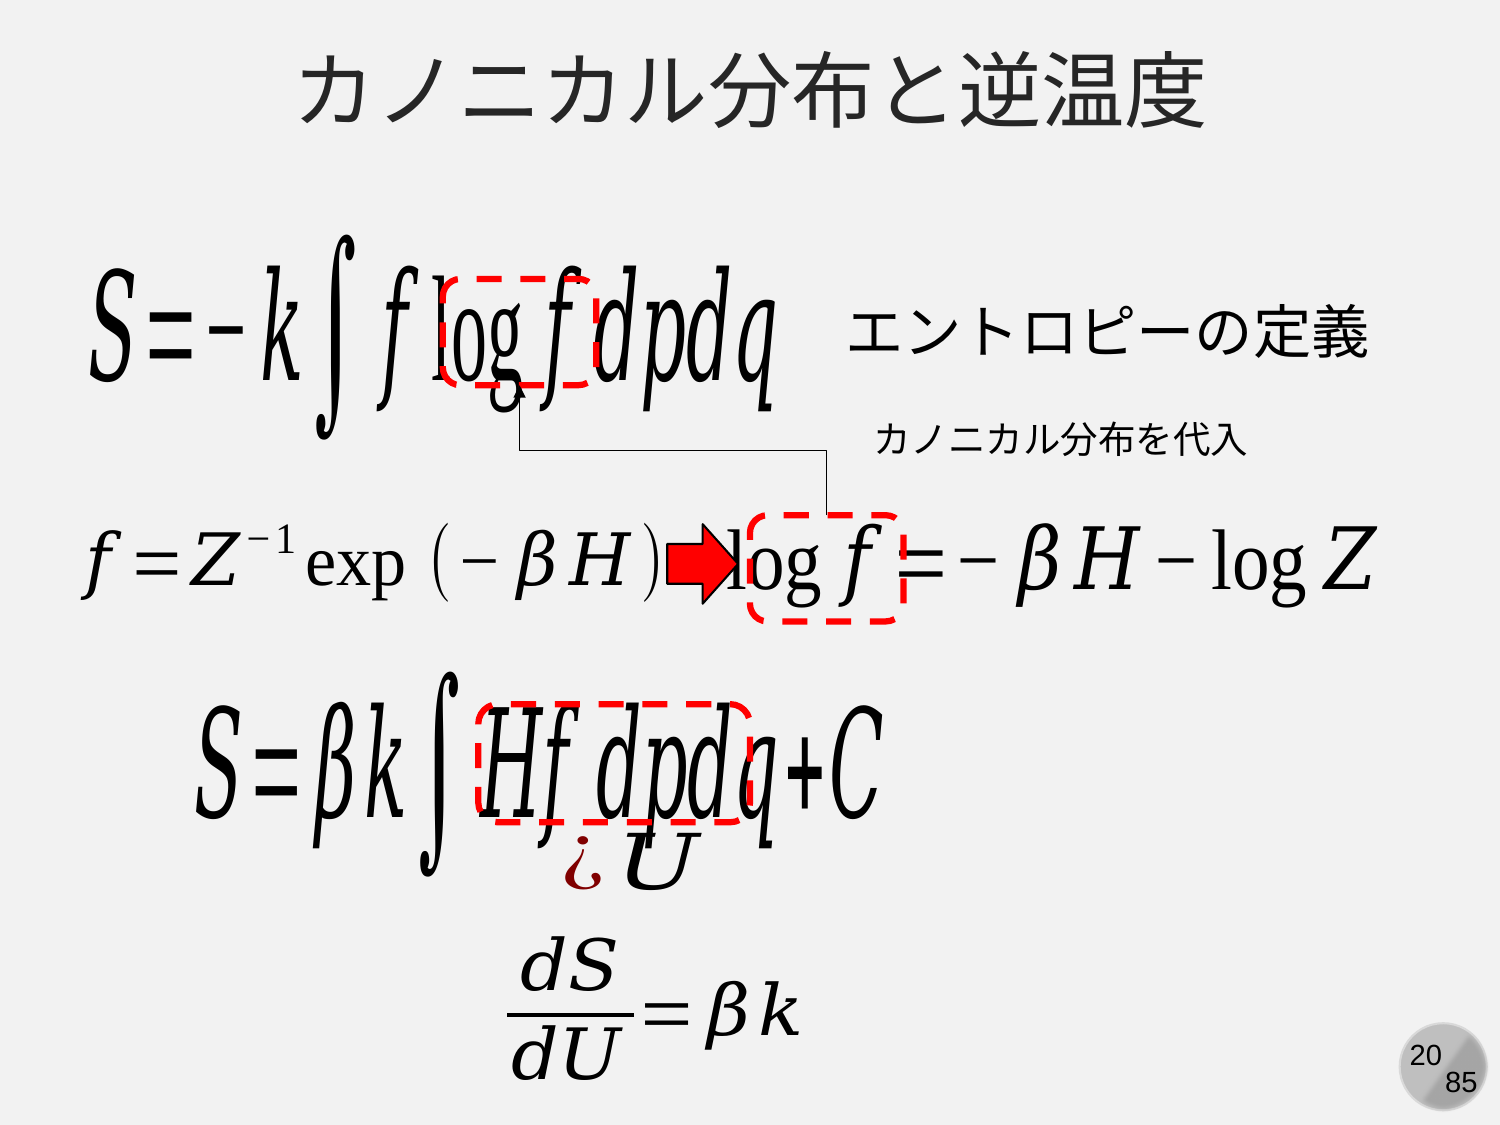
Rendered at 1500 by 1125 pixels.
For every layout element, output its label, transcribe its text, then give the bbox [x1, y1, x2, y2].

text_box カノニカル分布を代入 [858, 408, 1264, 469]
text_box [748, 514, 905, 623]
text_box [477, 703, 752, 824]
text_box [441, 277, 598, 387]
text_box エントロピーの定義 [830, 287, 1385, 373]
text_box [608, 296, 739, 604]
list カノニカル分布と逆温度 [0, 31, 1500, 155]
